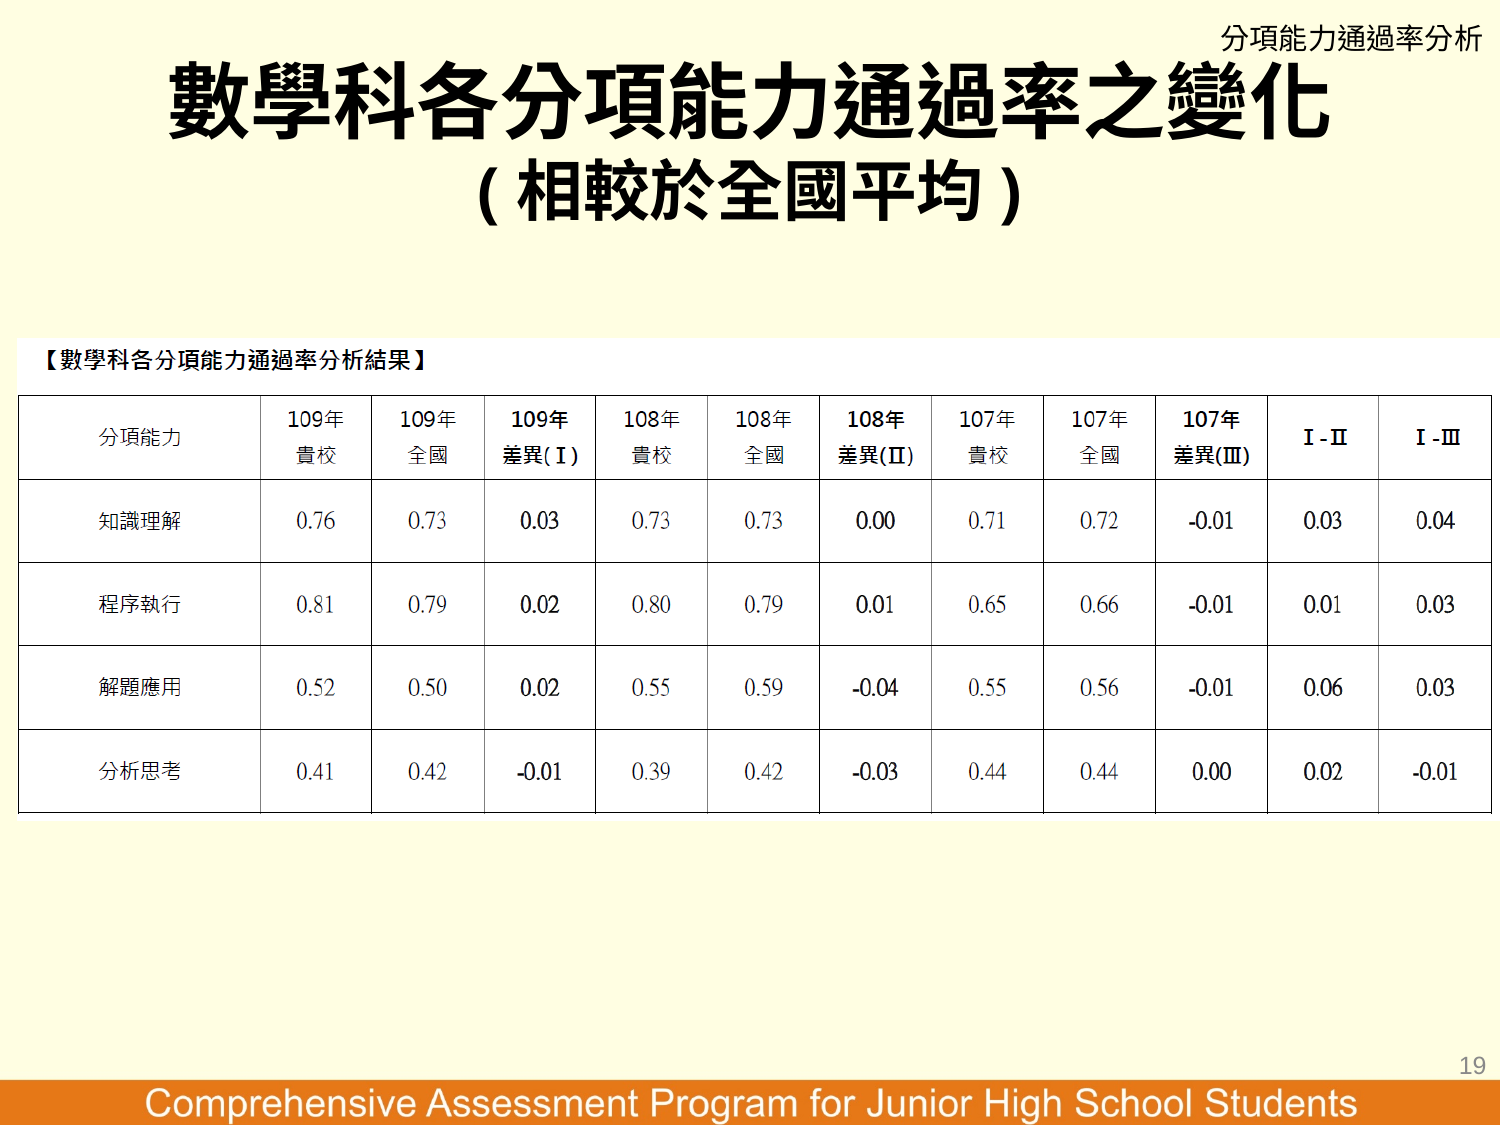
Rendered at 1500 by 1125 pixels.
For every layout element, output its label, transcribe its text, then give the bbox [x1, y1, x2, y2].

slide_number 19 [1151, 1034, 1500, 1094]
text_box 分項能力通過率分析 [1205, 12, 1499, 63]
picture [0, 0, 1500, 1125]
title 數學科各分項能力通過率之變化 (相較於全國平均) [74, 44, 1426, 233]
